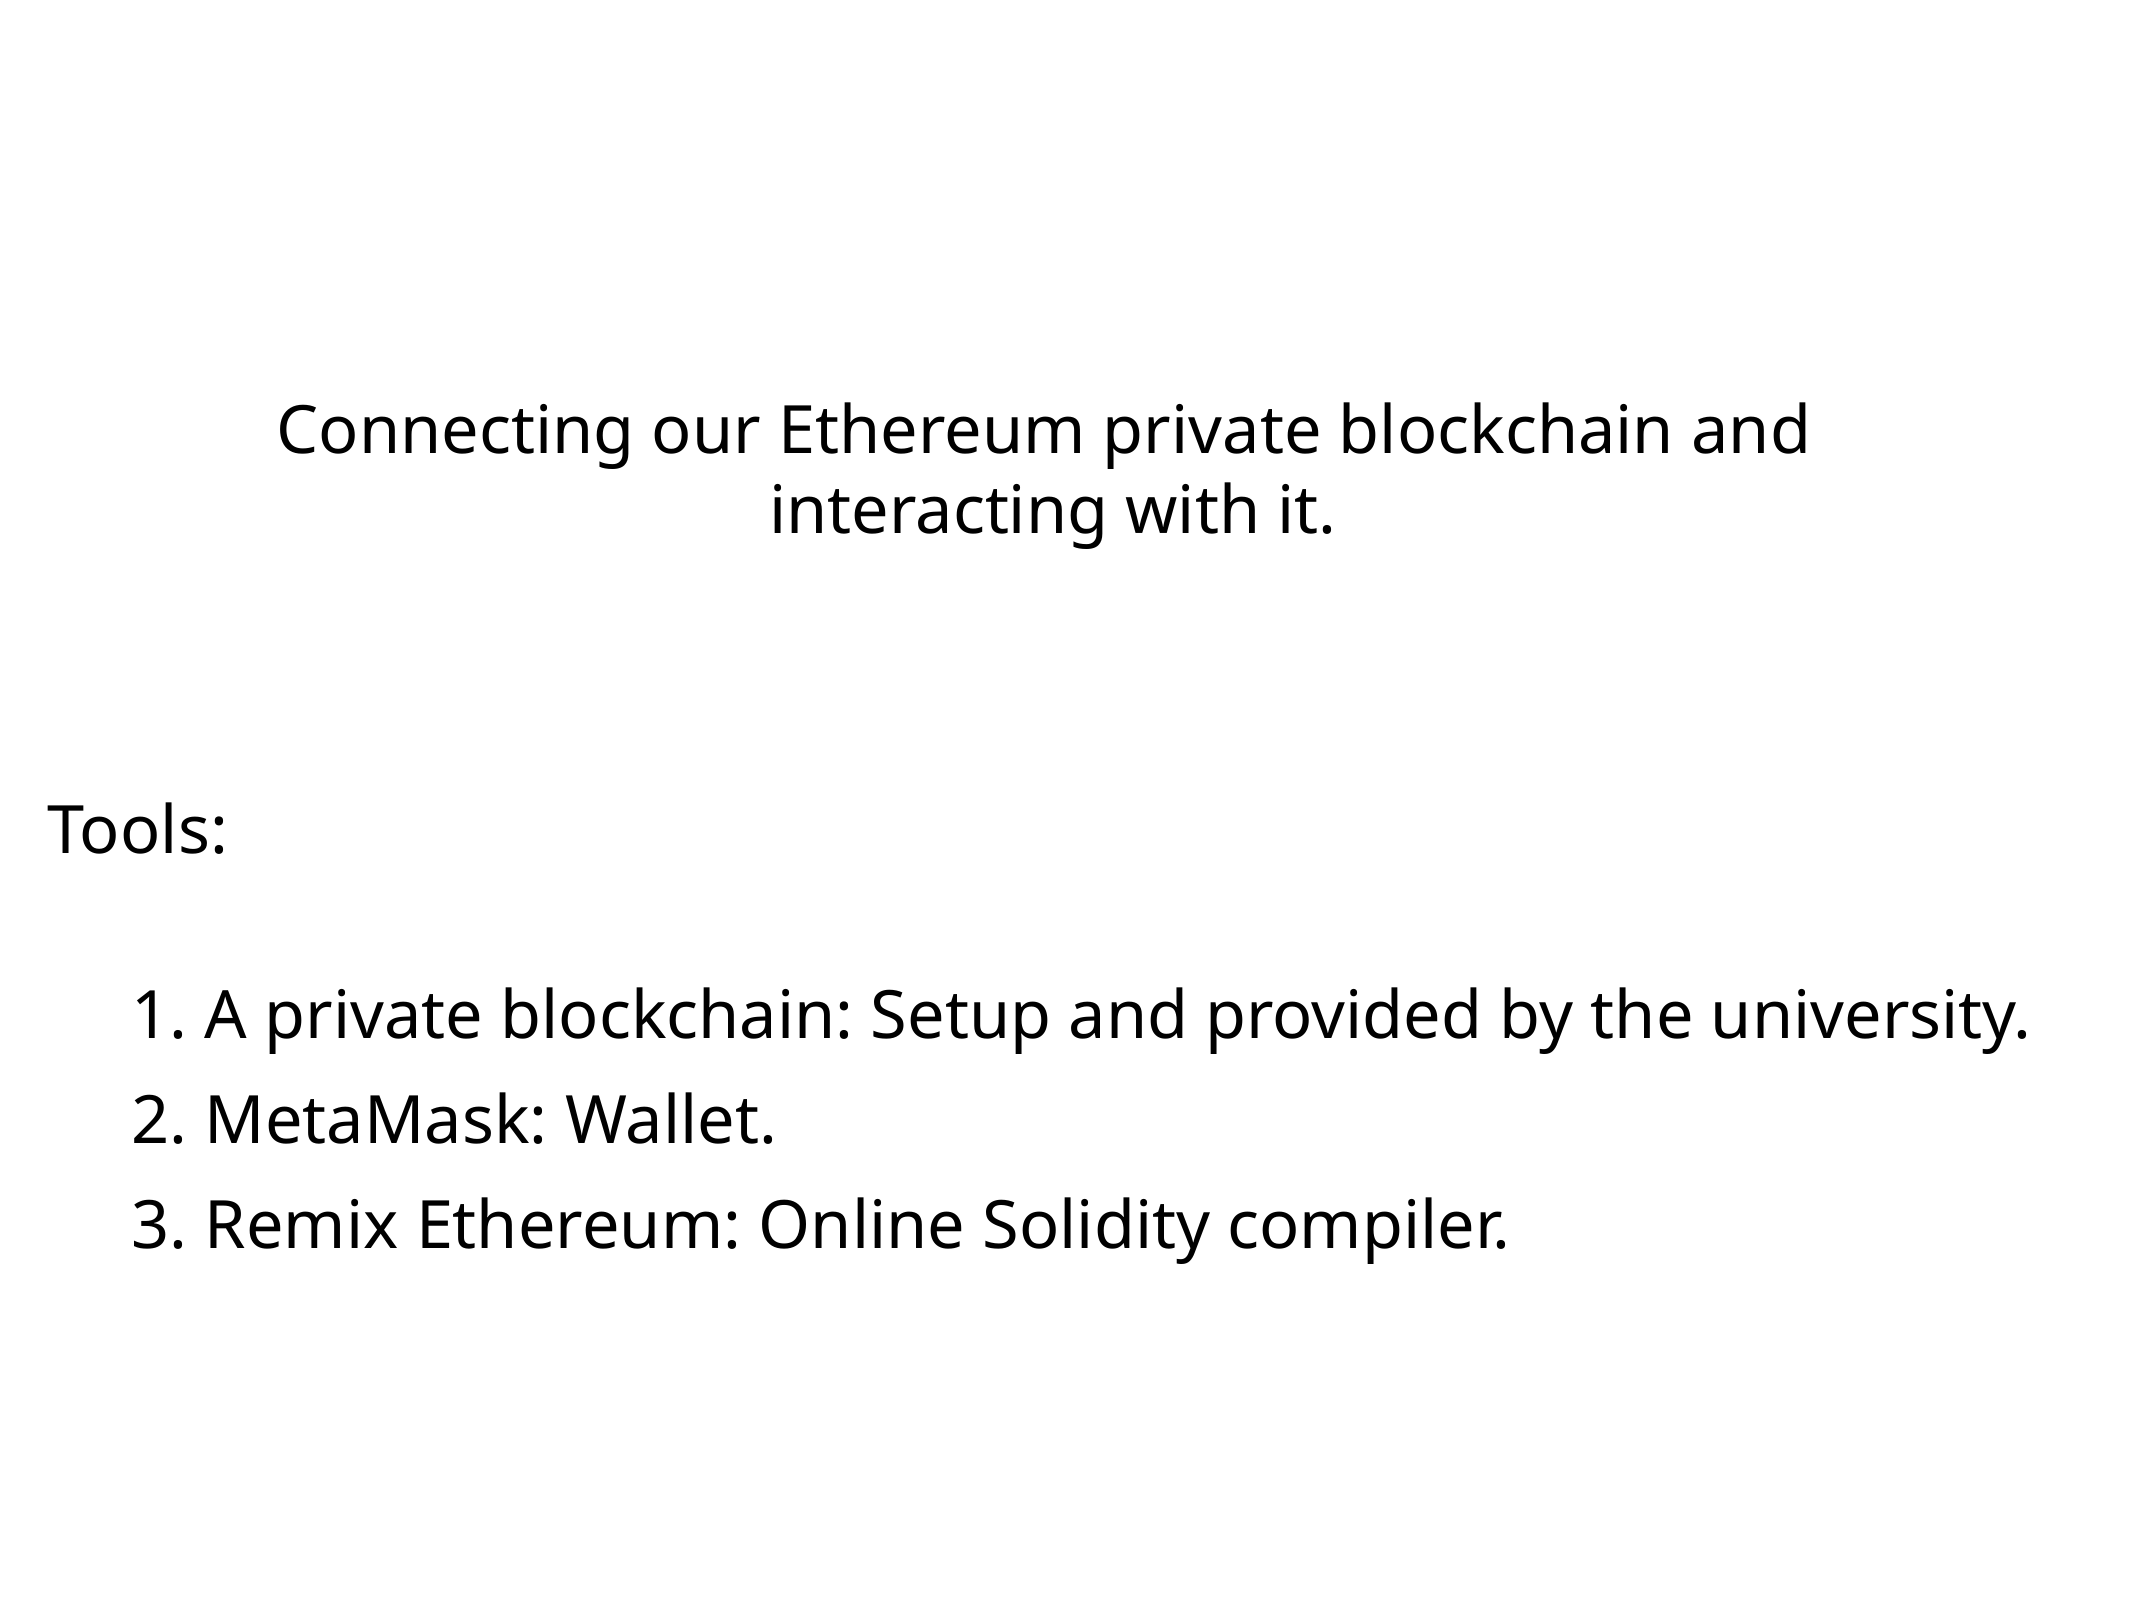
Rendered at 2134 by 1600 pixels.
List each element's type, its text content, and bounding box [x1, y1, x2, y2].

text_box Connecting our Ethereum private blockchain and interacting with it. Tools: A private blockchain: Setup and provided by the university. MetaMask: Wallet. Remix Ethereum: Online Solidity compiler. [39, 378, 2050, 1289]
